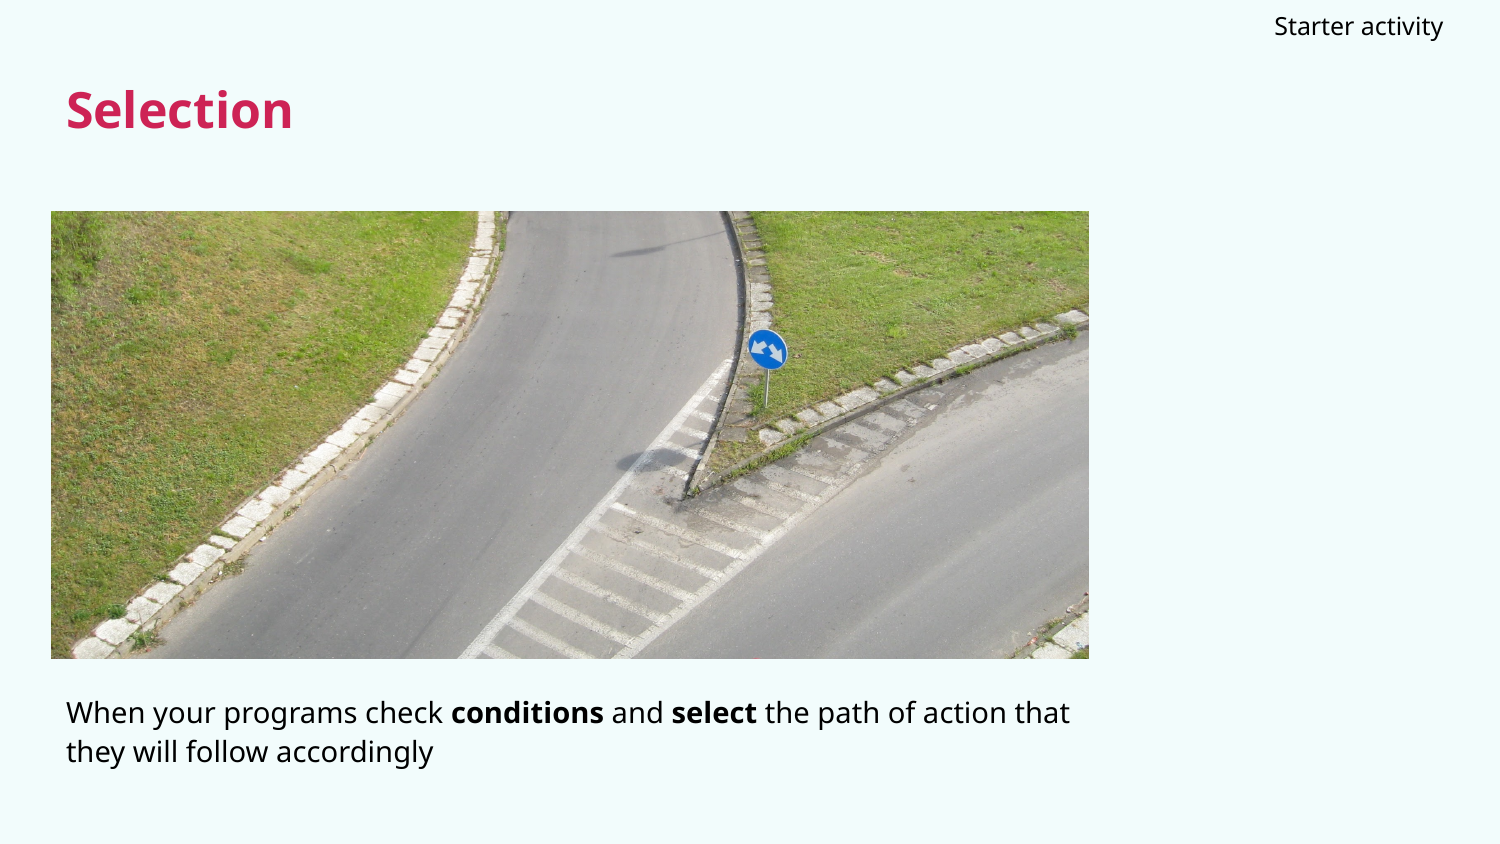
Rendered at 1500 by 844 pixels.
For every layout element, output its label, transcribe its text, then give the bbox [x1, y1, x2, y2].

text_box When your programs check conditions and select the path of action that they will follow accordingly [51, 675, 1089, 791]
subtitle Starter activity [1122, 0, 1444, 51]
text_box Selection [51, 51, 1449, 167]
picture [50, 211, 1090, 660]
